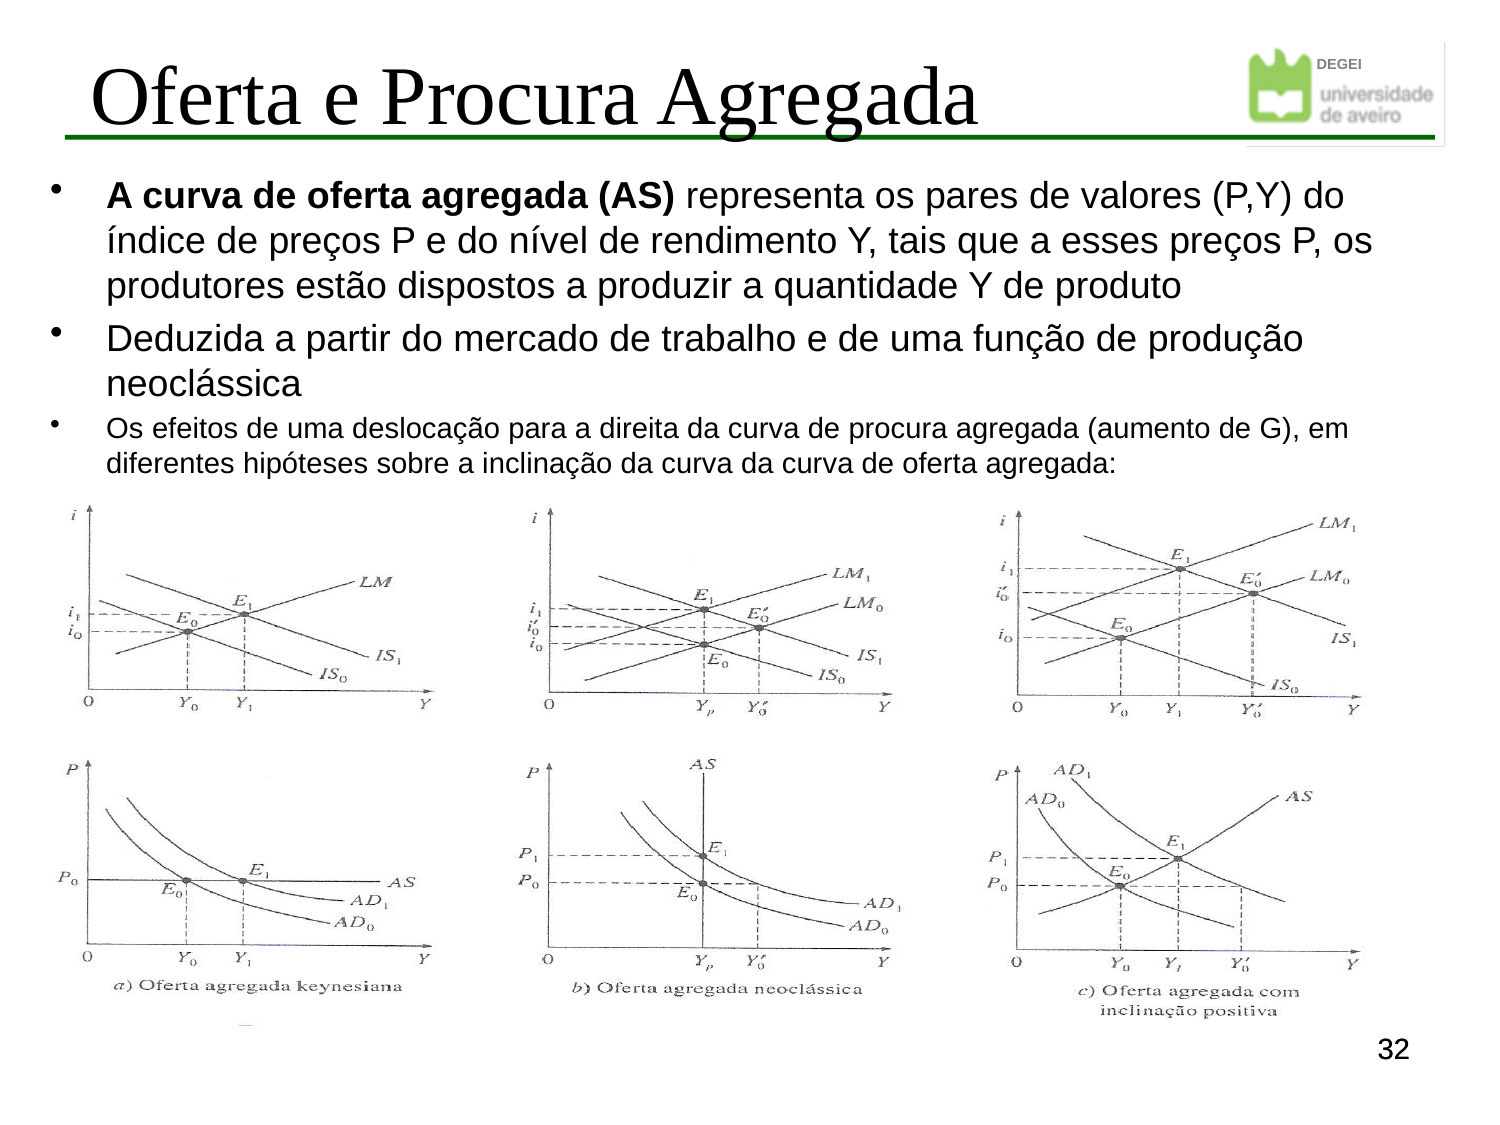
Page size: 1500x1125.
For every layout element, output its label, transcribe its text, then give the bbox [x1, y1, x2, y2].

title Oferta e Procura Agregada [74, 44, 1426, 138]
picture [34, 491, 1407, 1026]
text_box A curva de oferta agregada (AS) representa os pares de valores (P,Y) do índice de preços P e do nível de rendimento Y, tais que a esses preços P, os produtores estão dispostos a produzir a quantidade Y de produto Deduzida a partir do mercado de trabalho e de uma função de produção neoclássica Os efeitos de uma deslocação para a direita da curva de procura agregada (aumento de G), em diferentes hipóteses sobre a inclinação da curva da curva de oferta agregada: [35, 163, 1425, 963]
picture [1246, 42, 1447, 149]
slide_number 32 [1074, 1022, 1426, 1103]
